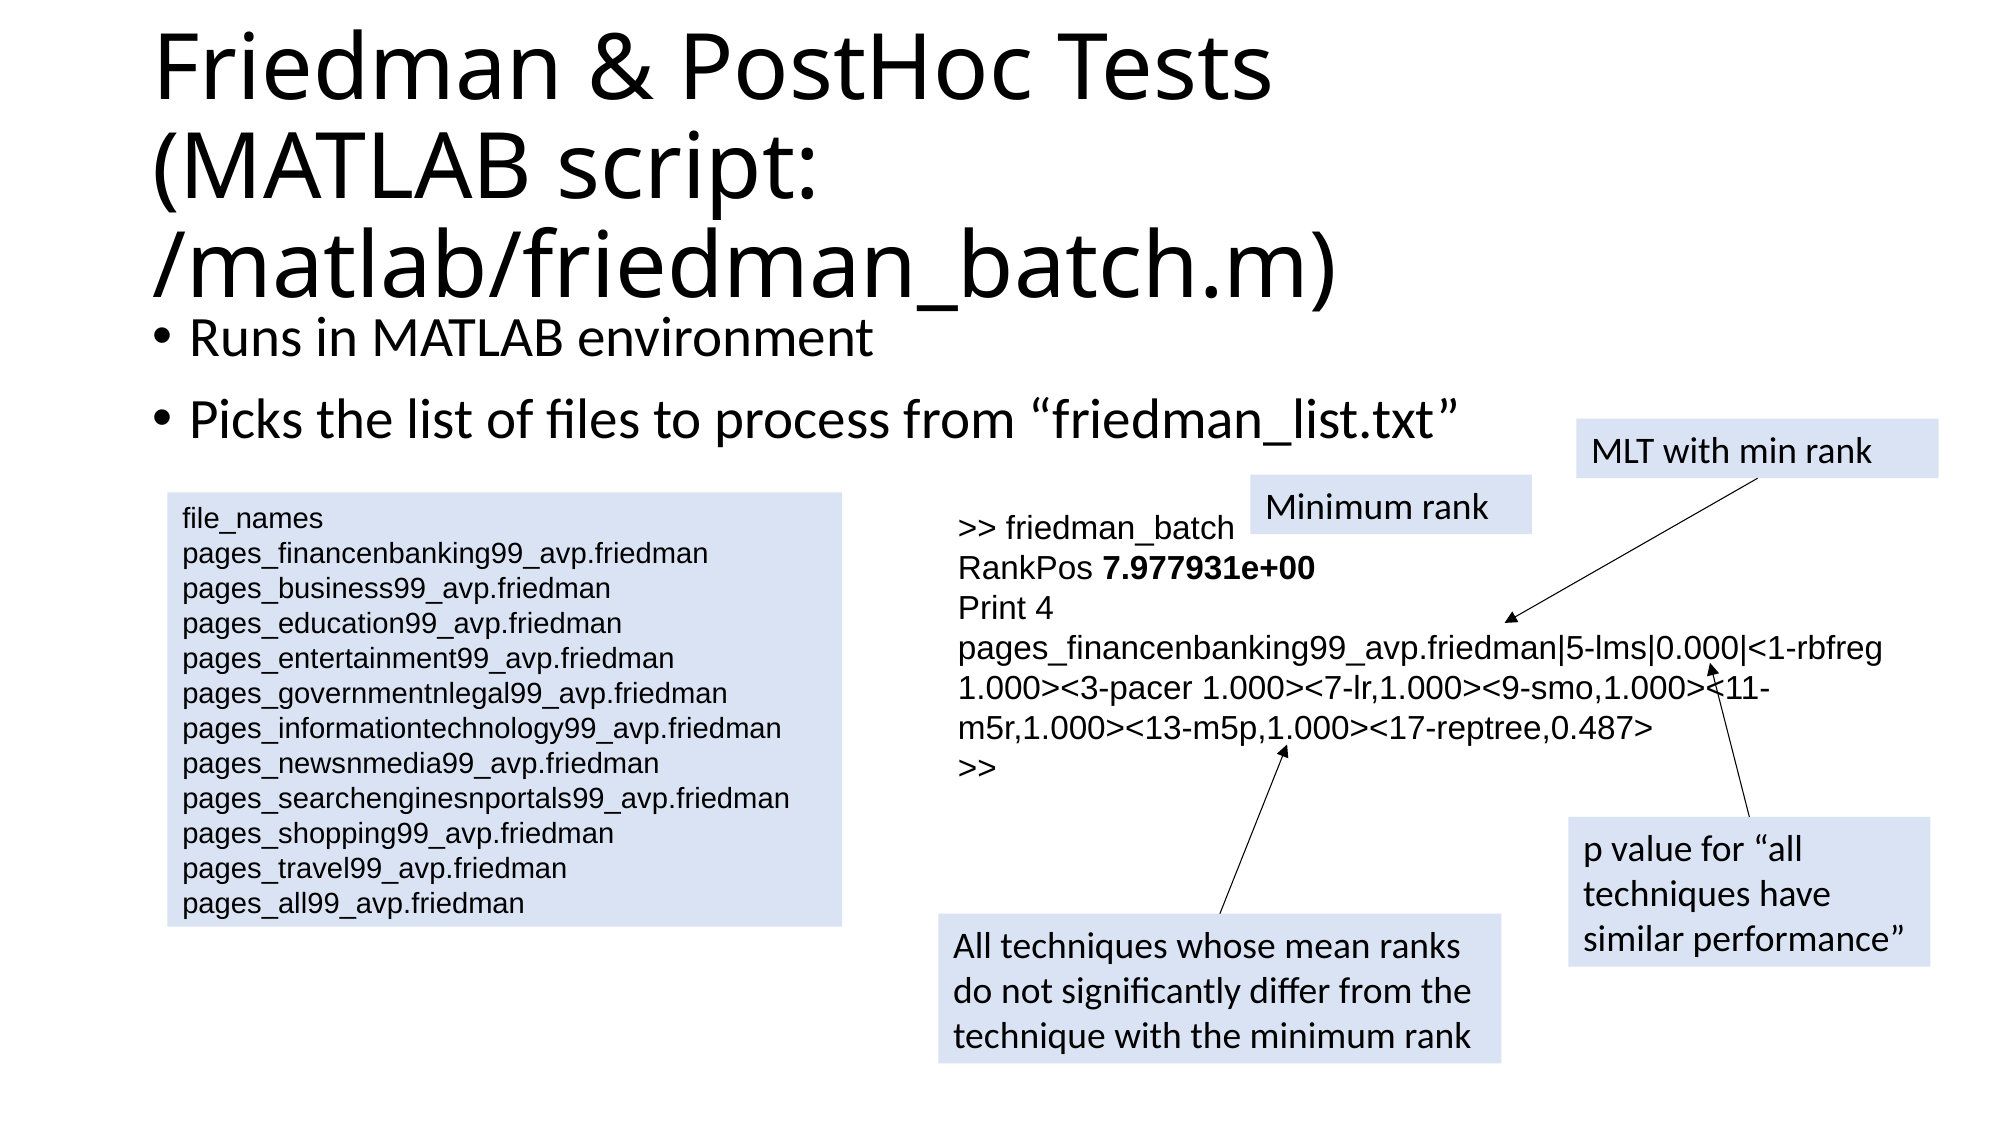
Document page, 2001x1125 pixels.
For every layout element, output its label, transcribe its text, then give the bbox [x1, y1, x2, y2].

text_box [1219, 744, 1288, 914]
text_box Minimum rank [1250, 474, 1532, 535]
text_box MLT with min rank [1576, 418, 1939, 479]
list Runs in MATLAB environment Picks the list of files to process from “friedman_list.txt” [137, 299, 1863, 460]
text_box All techniques whose mean ranks do not significantly differ from the technique with the minimum rank [938, 913, 1502, 1064]
text_box p value for “all techniques have similar performance” [1568, 816, 1931, 967]
text_box >> friedman_batch RankPos 7.977931e+00 Print 4 pages_financenbanking99_avp.friedman|5-lms|0.000|<1-rbfreg 1.000><3-pacer 1.000><7-lr,1.000><9-smo,1.000><11-m5r,1.000><13-m5p,1.000><17-reptree,0.487> >> [943, 499, 1943, 794]
text_box file_names pages_financenbanking99_avp.friedman pages_business99_avp.friedman pages_education99_avp.friedman pages_entertainment99_avp.friedman pages_governmentnlegal99_avp.friedman pages_informationtechnology99_avp.friedman pages_newsnmedia99_avp.friedman pages_searchenginesnportals99_avp.friedman pages_shopping99_avp.friedman pages_travel99_avp.friedman pages_all99_avp.friedman [167, 492, 843, 927]
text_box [1504, 479, 1758, 623]
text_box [1709, 662, 1750, 817]
title Friedman & PostHoc Tests (MATLAB script: /matlab/friedman_batch.m) [137, 59, 1863, 278]
